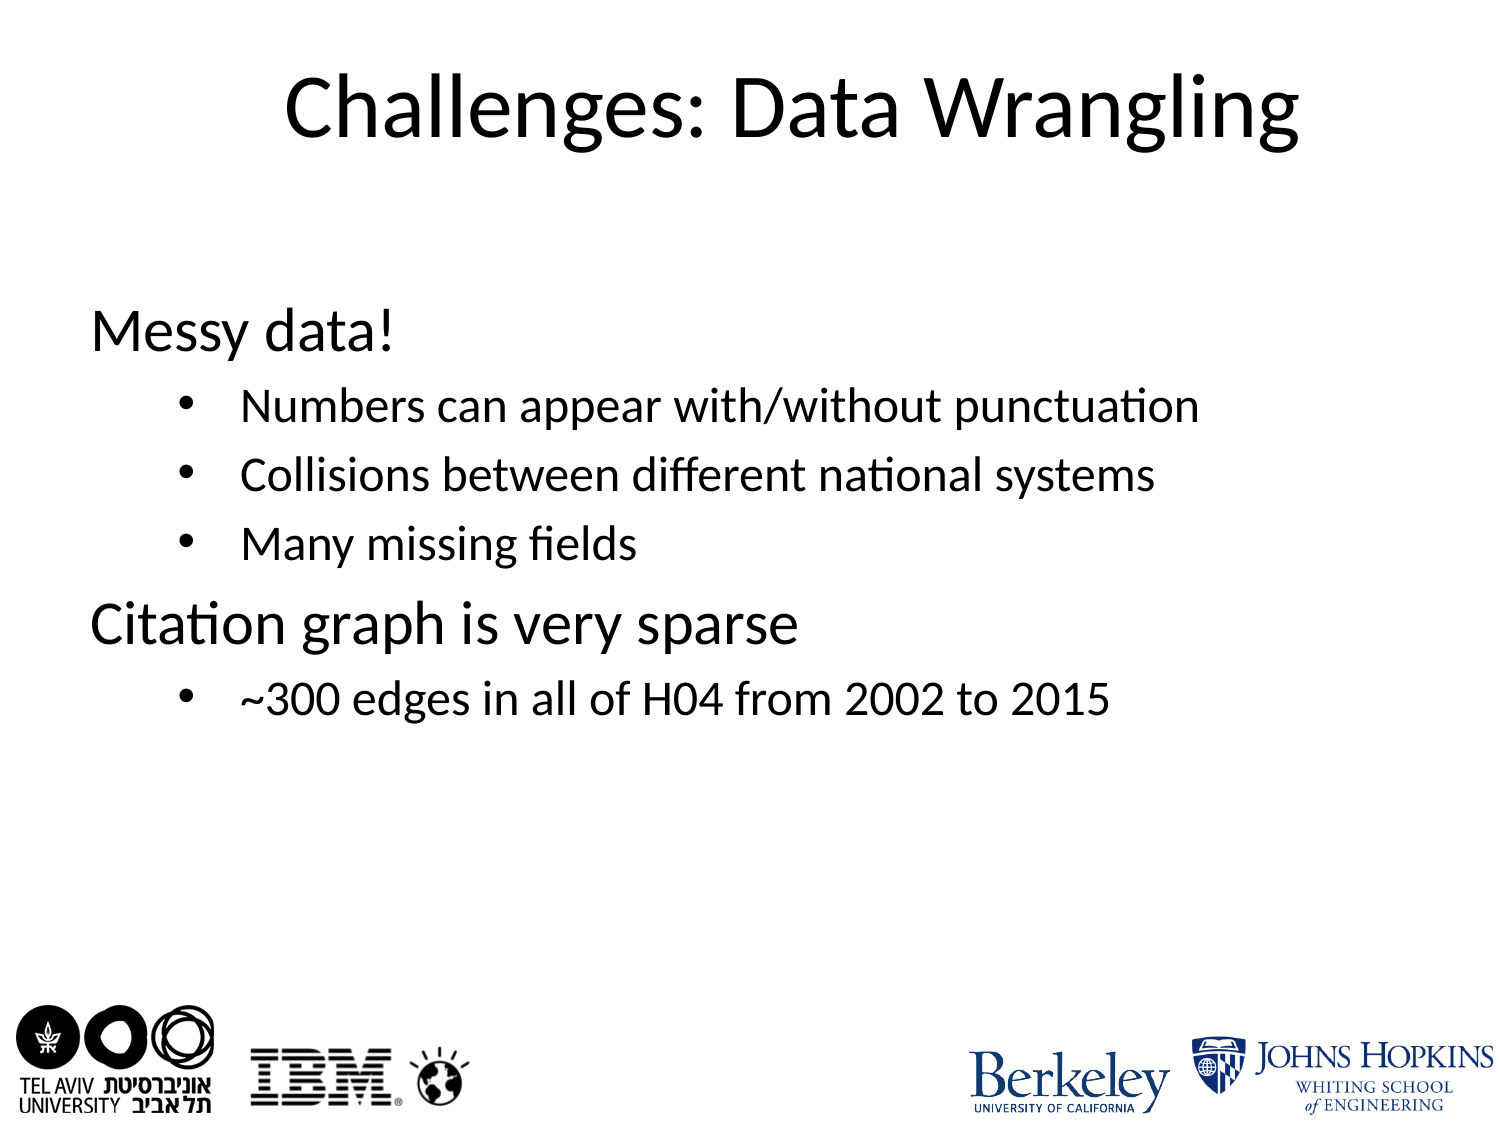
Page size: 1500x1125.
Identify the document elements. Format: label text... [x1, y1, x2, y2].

title Challenges: Data Wrangling [162, 7, 1425, 196]
list Messy data! Numbers can appear with/without punctuation Collisions between different national systems Many missing fields Citation graph is very sparse ~300 edges in all of H04 from 2002 to 2015 [75, 262, 1425, 856]
picture [936, 979, 1500, 1125]
picture [230, 1026, 486, 1124]
picture [16, 1005, 214, 1113]
